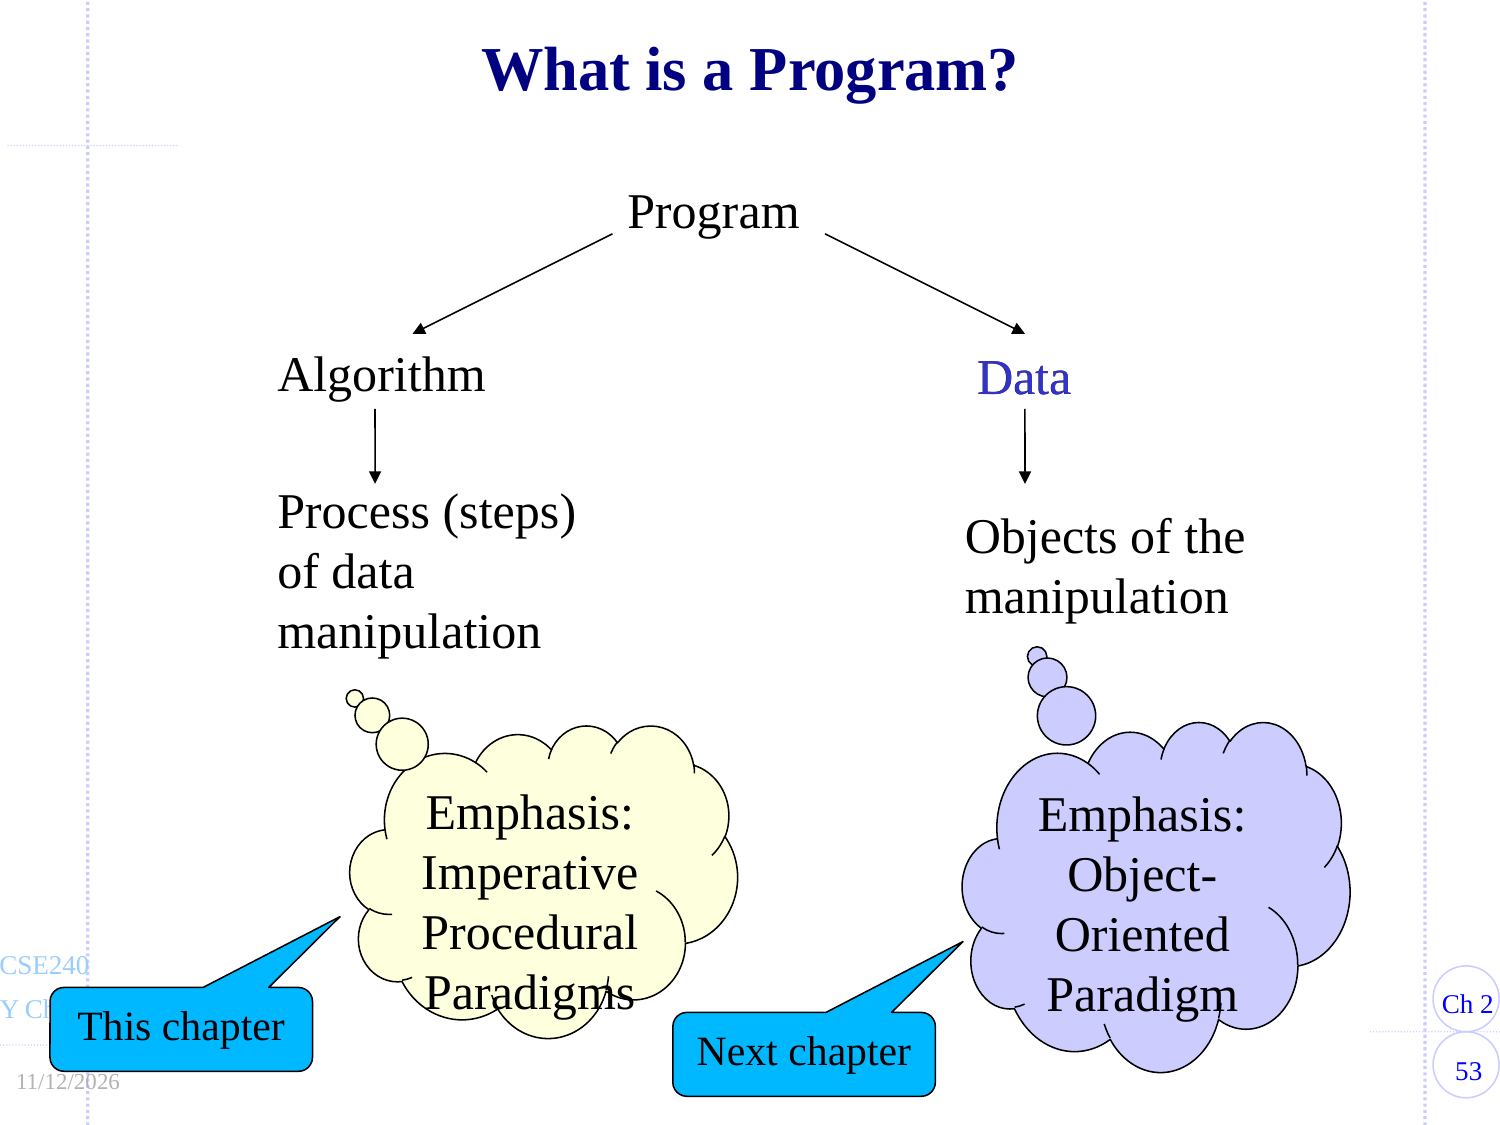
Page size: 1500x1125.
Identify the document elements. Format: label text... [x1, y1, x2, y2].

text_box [262, 408, 601, 667]
text_box Emphasis: Object-Oriented Paradigm [962, 722, 1351, 1073]
text_box Next chapter [672, 941, 963, 1097]
text_box This chapter [49, 916, 341, 1072]
text_box Emphasis: Object-Oriented Paradigm [1027, 646, 1096, 745]
title What is a Program? [109, 24, 1392, 118]
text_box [949, 408, 1288, 632]
text_box Emphasis: Imperative Procedural Paradigms [346, 689, 738, 1039]
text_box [262, 171, 1176, 413]
